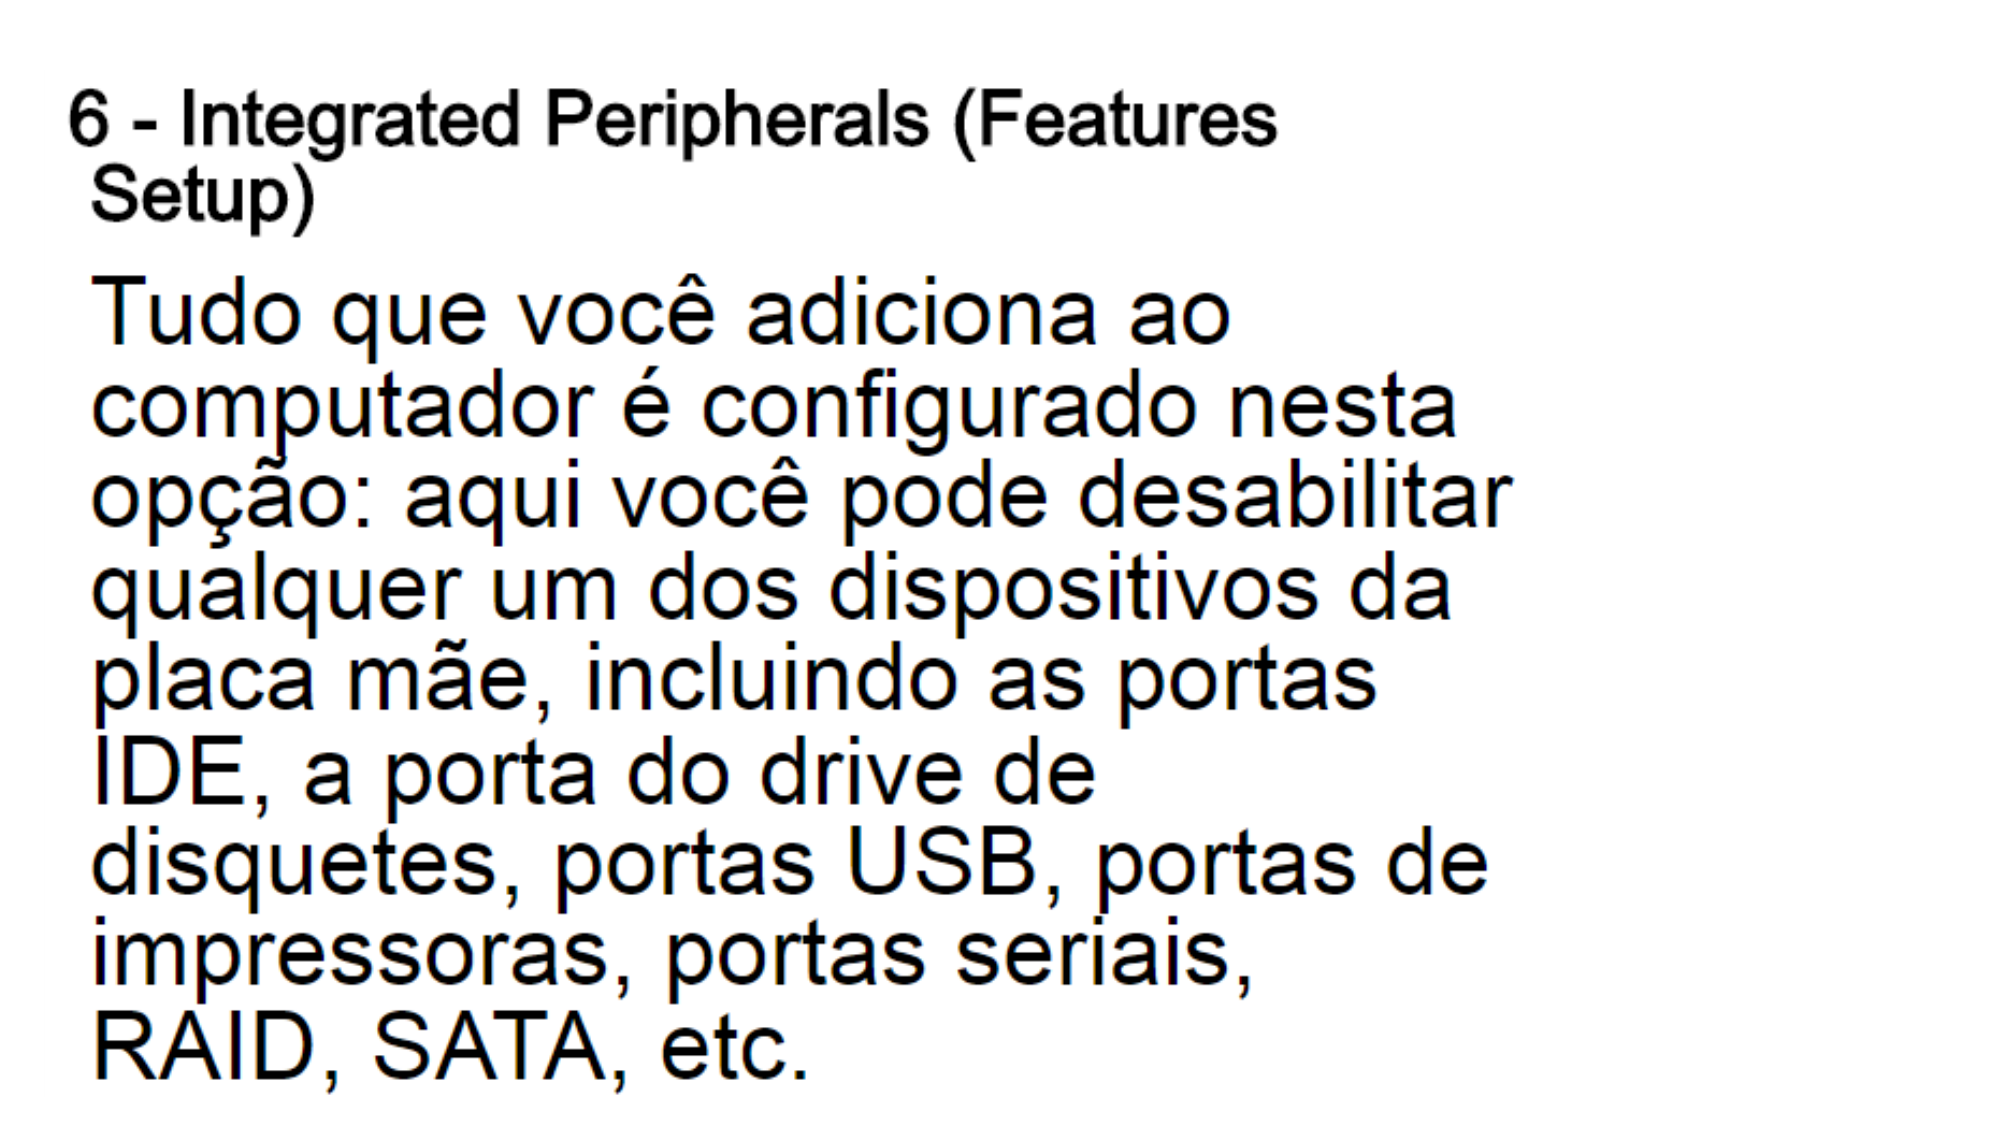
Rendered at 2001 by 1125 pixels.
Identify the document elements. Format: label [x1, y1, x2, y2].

picture [43, 70, 1528, 1097]
